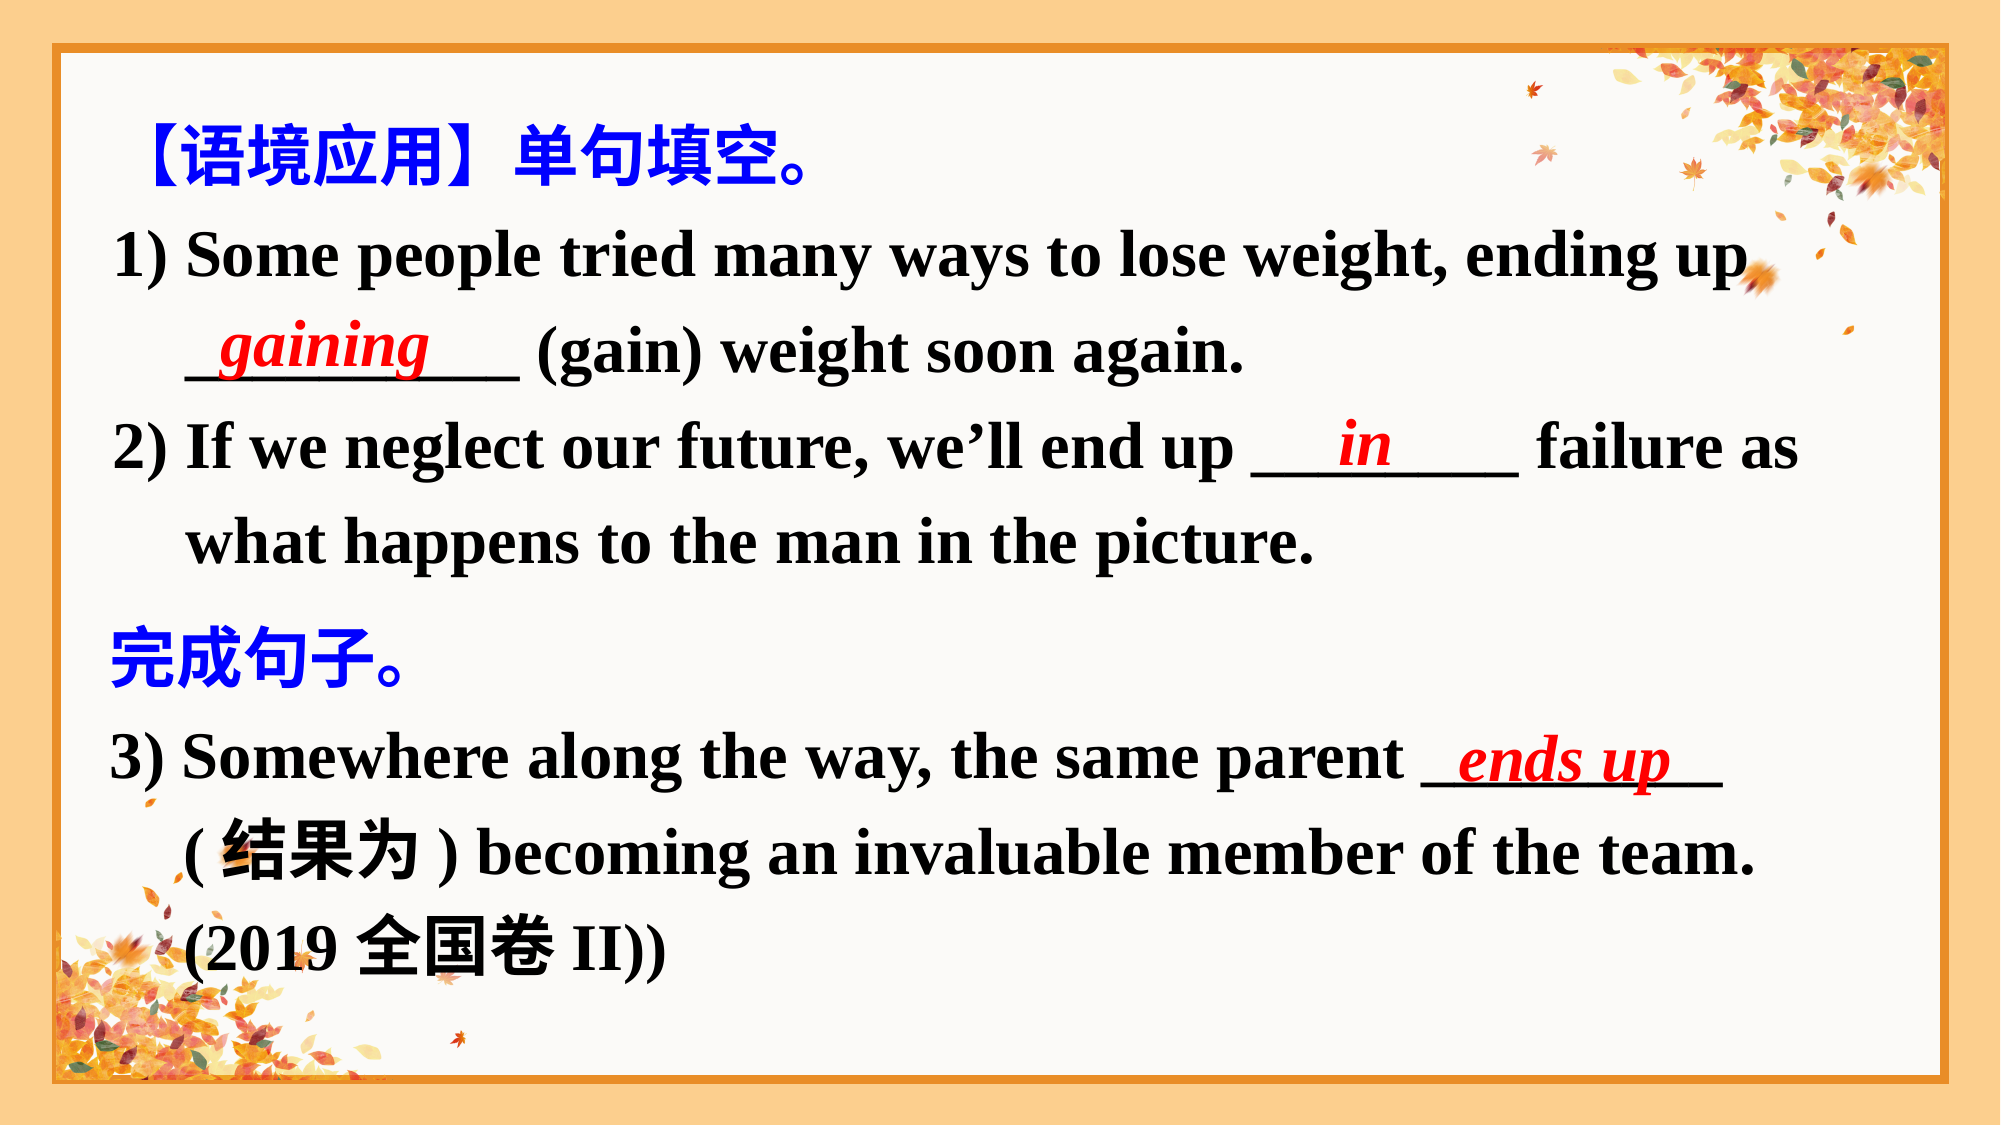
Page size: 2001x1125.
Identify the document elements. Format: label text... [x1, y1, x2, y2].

text_box gaining [205, 276, 464, 388]
picture [1512, 48, 1945, 341]
text_box in [1323, 375, 1459, 487]
text_box 【语境应用】单句填空。 1) Some people tried many ways to lose weight, ending up __________ (gain) weight soon again. 2) If we neglect our future, we’ll end up ________ failure as what happens to the man in the picture. [97, 90, 1923, 585]
text_box 完成句子。 3) Somewhere along the way, the same parent _________ (结果为) becoming an invaluable member of the team.(2019全国卷II)) [94, 592, 1832, 992]
picture [57, 793, 479, 1080]
text_box ends up [1426, 690, 1704, 802]
